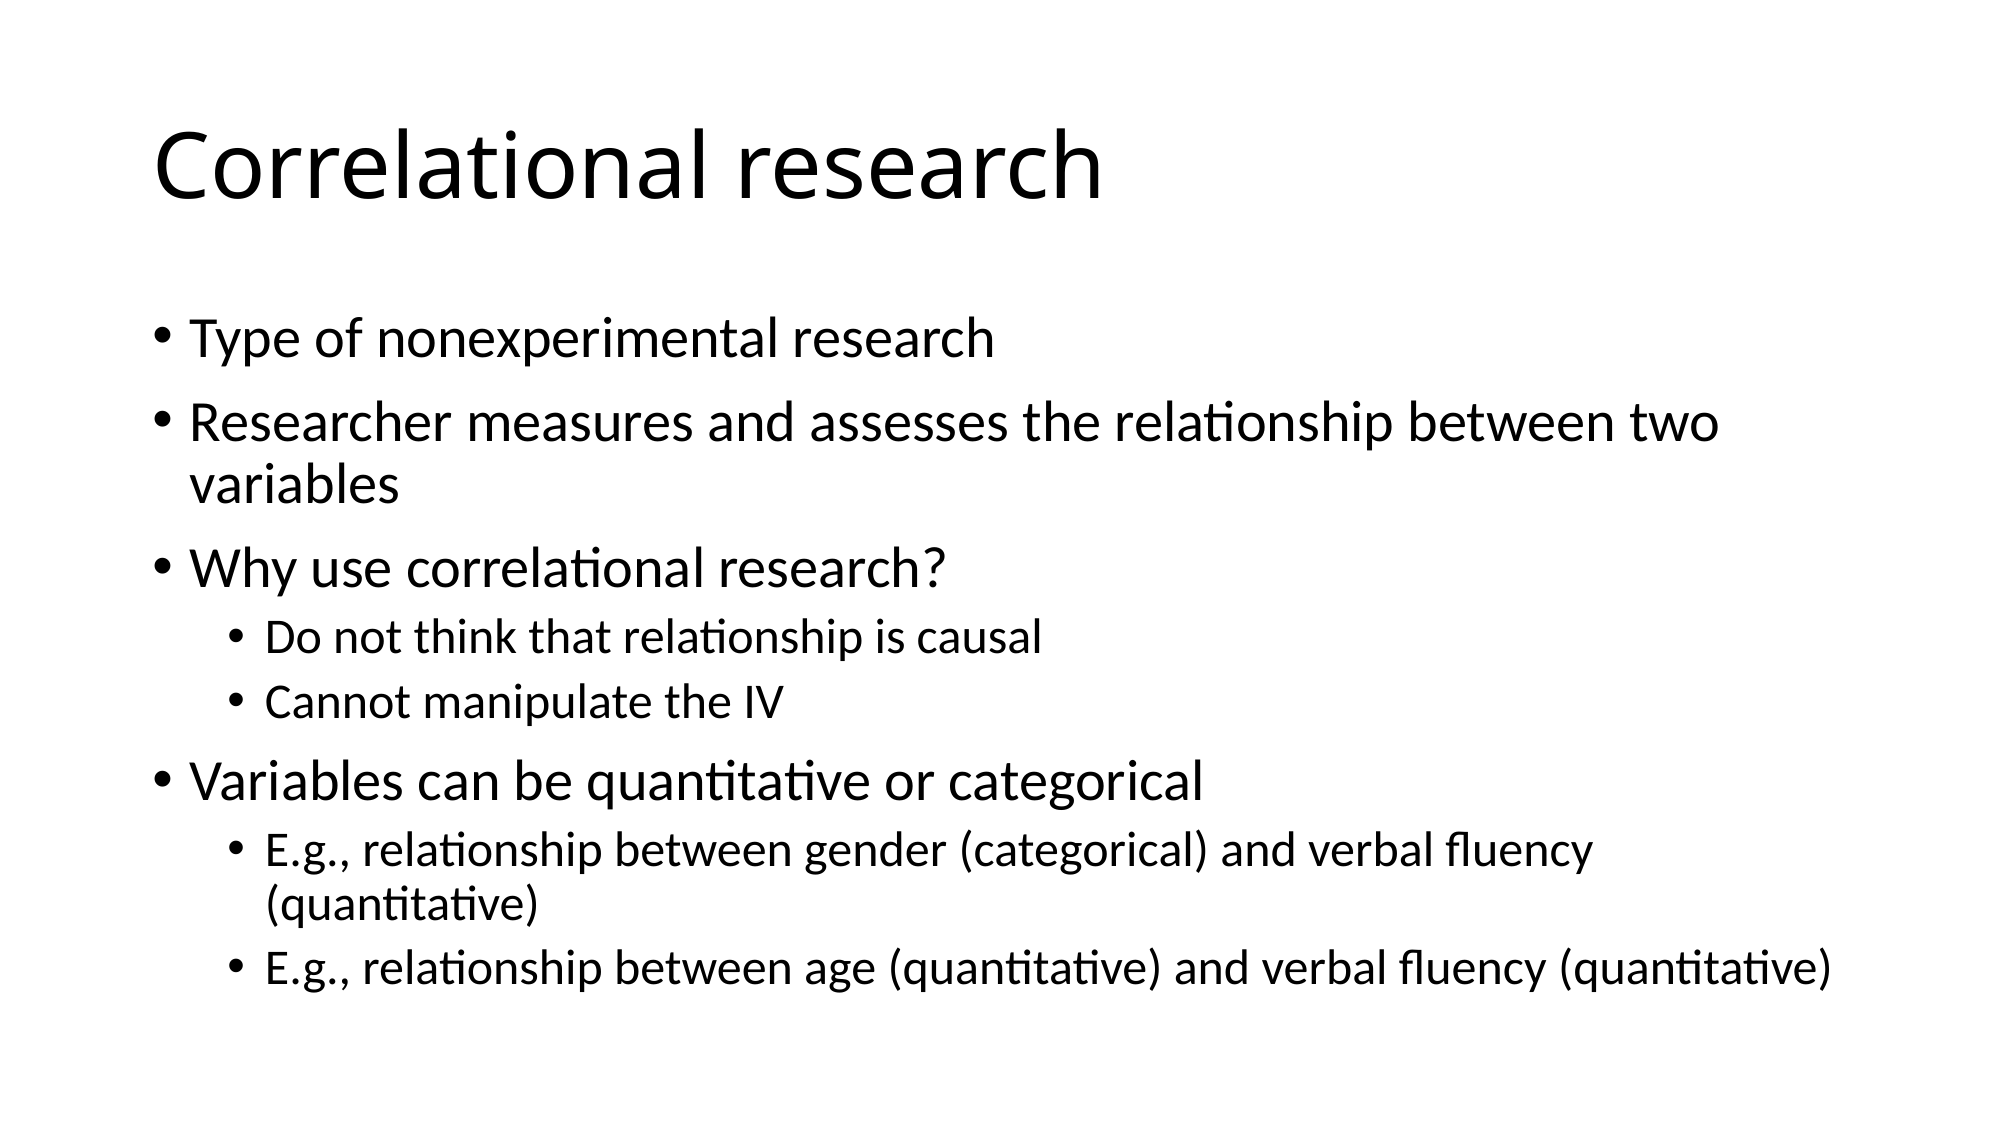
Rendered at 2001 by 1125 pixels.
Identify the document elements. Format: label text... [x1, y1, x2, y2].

list Type of nonexperimental research Researcher measures and assesses the relationship between two variables Why use correlational research? Do not think that relationship is causal Cannot manipulate the IV Variables can be quantitative or categorical E.g., relationship between gender (categorical) and verbal fluency (quantitative) E.g., relationship between age (quantitative) and verbal fluency (quantitative) [137, 299, 1863, 1014]
title Correlational research [137, 59, 1863, 278]
